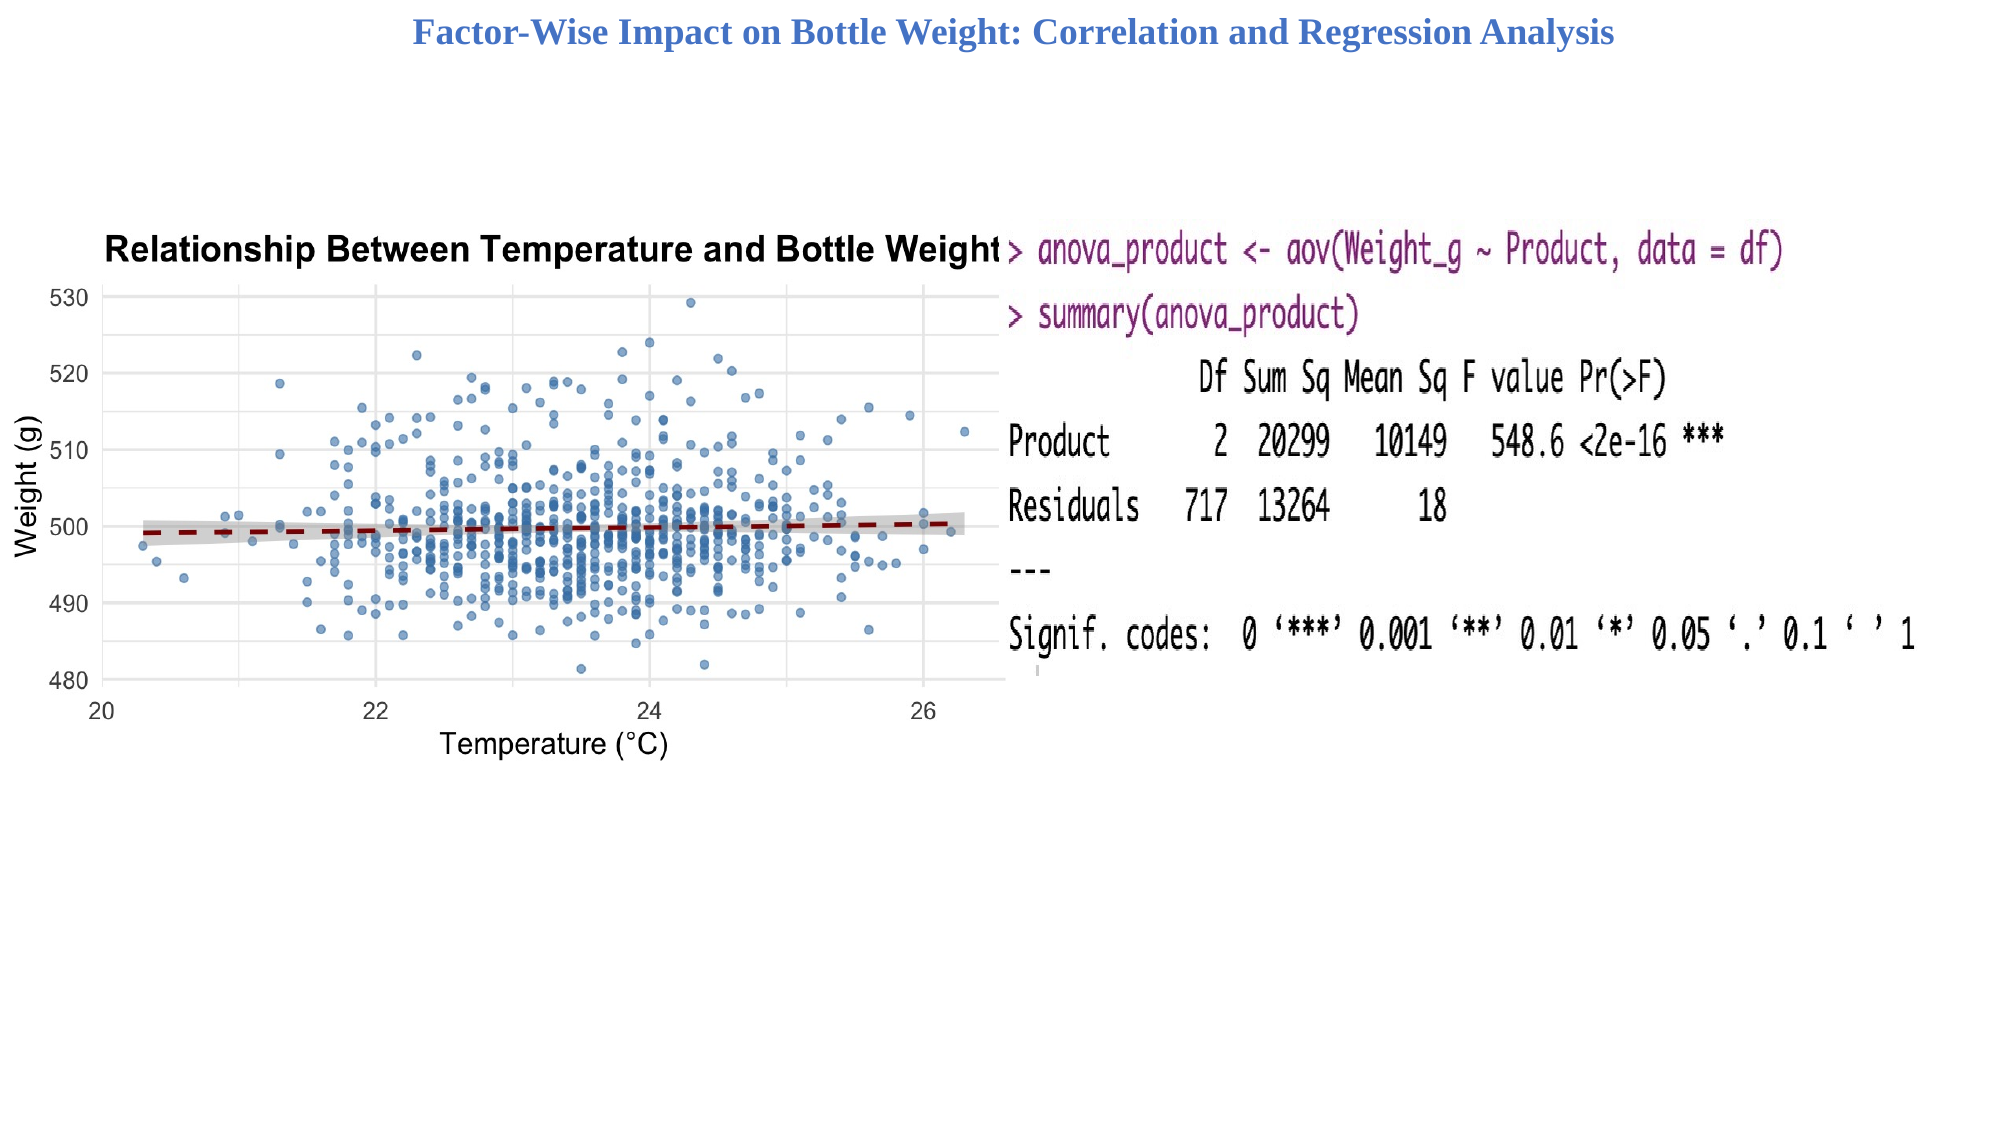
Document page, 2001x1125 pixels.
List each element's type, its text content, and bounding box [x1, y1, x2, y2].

picture [0, 219, 1952, 775]
text_box Factor-Wise Impact on Bottle Weight: Correlation and Regression Analysis [397, 0, 1642, 105]
